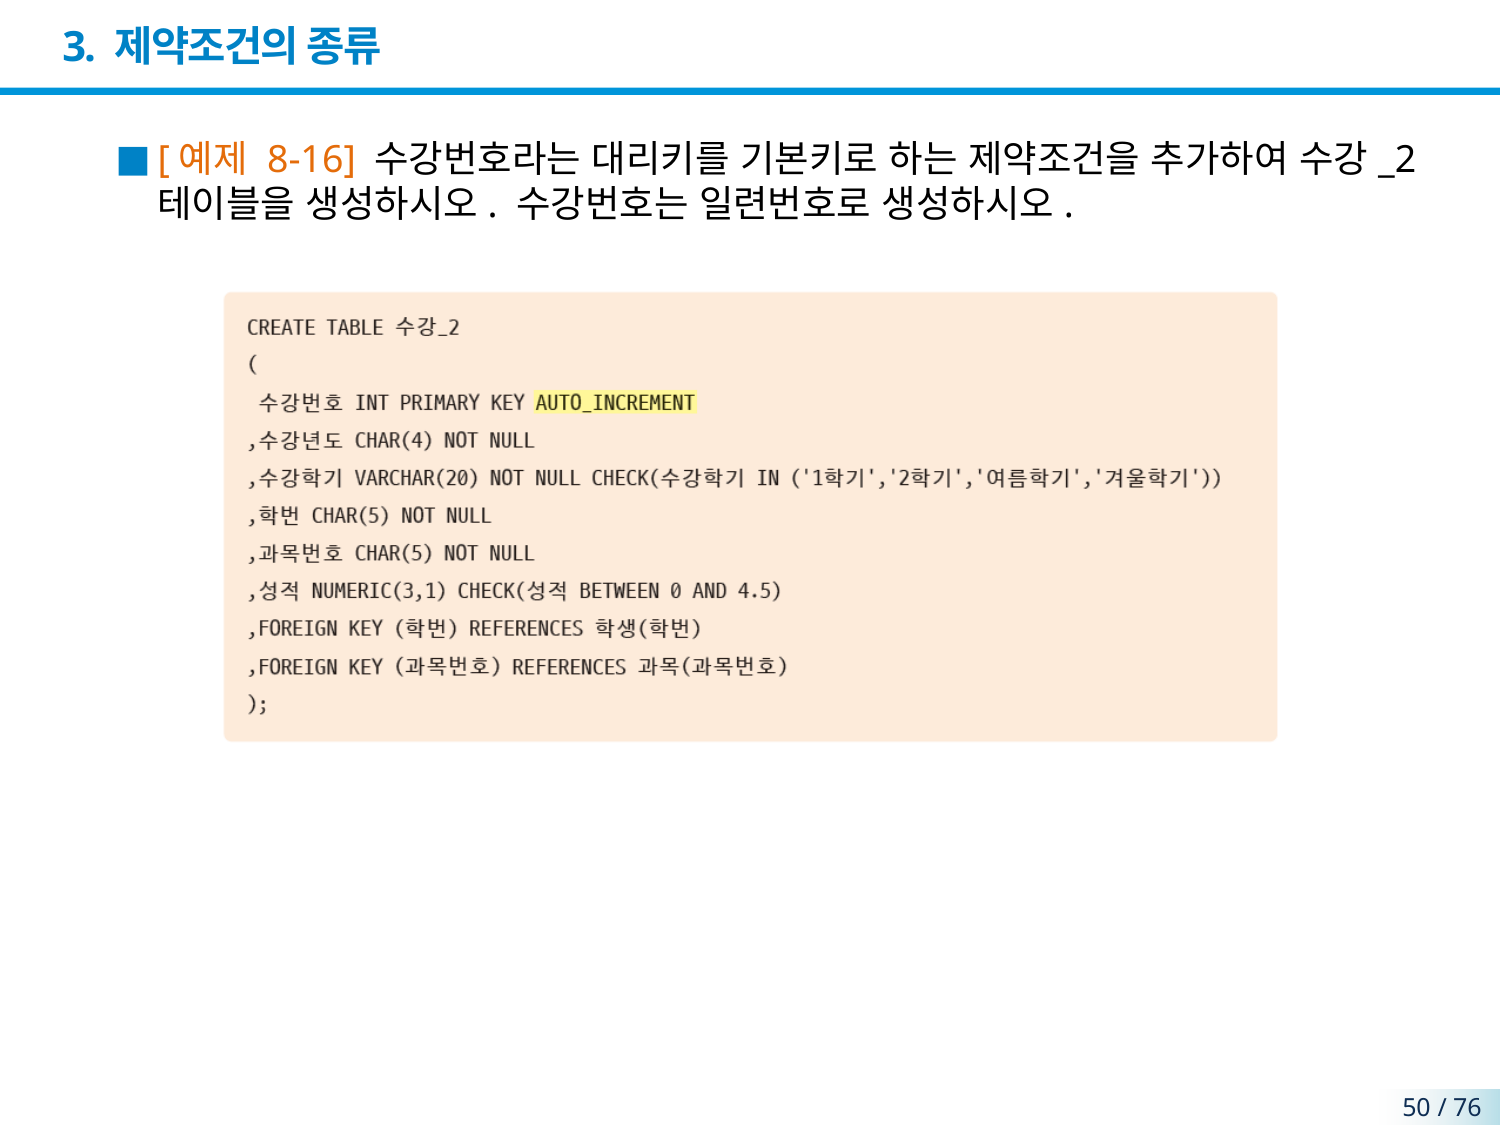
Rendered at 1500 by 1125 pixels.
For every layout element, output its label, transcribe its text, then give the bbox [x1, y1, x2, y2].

list [예제 8-16] 수강번호라는 대리키를 기본키로 하는 제약조건을 추가하여 수강_2 테이블을 생성하시오. 수강번호는 일련번호로 생성하시오. [100, 127, 1459, 1050]
picture [219, 289, 1281, 746]
title 3. 제약조건의 종류 [47, 5, 1325, 84]
